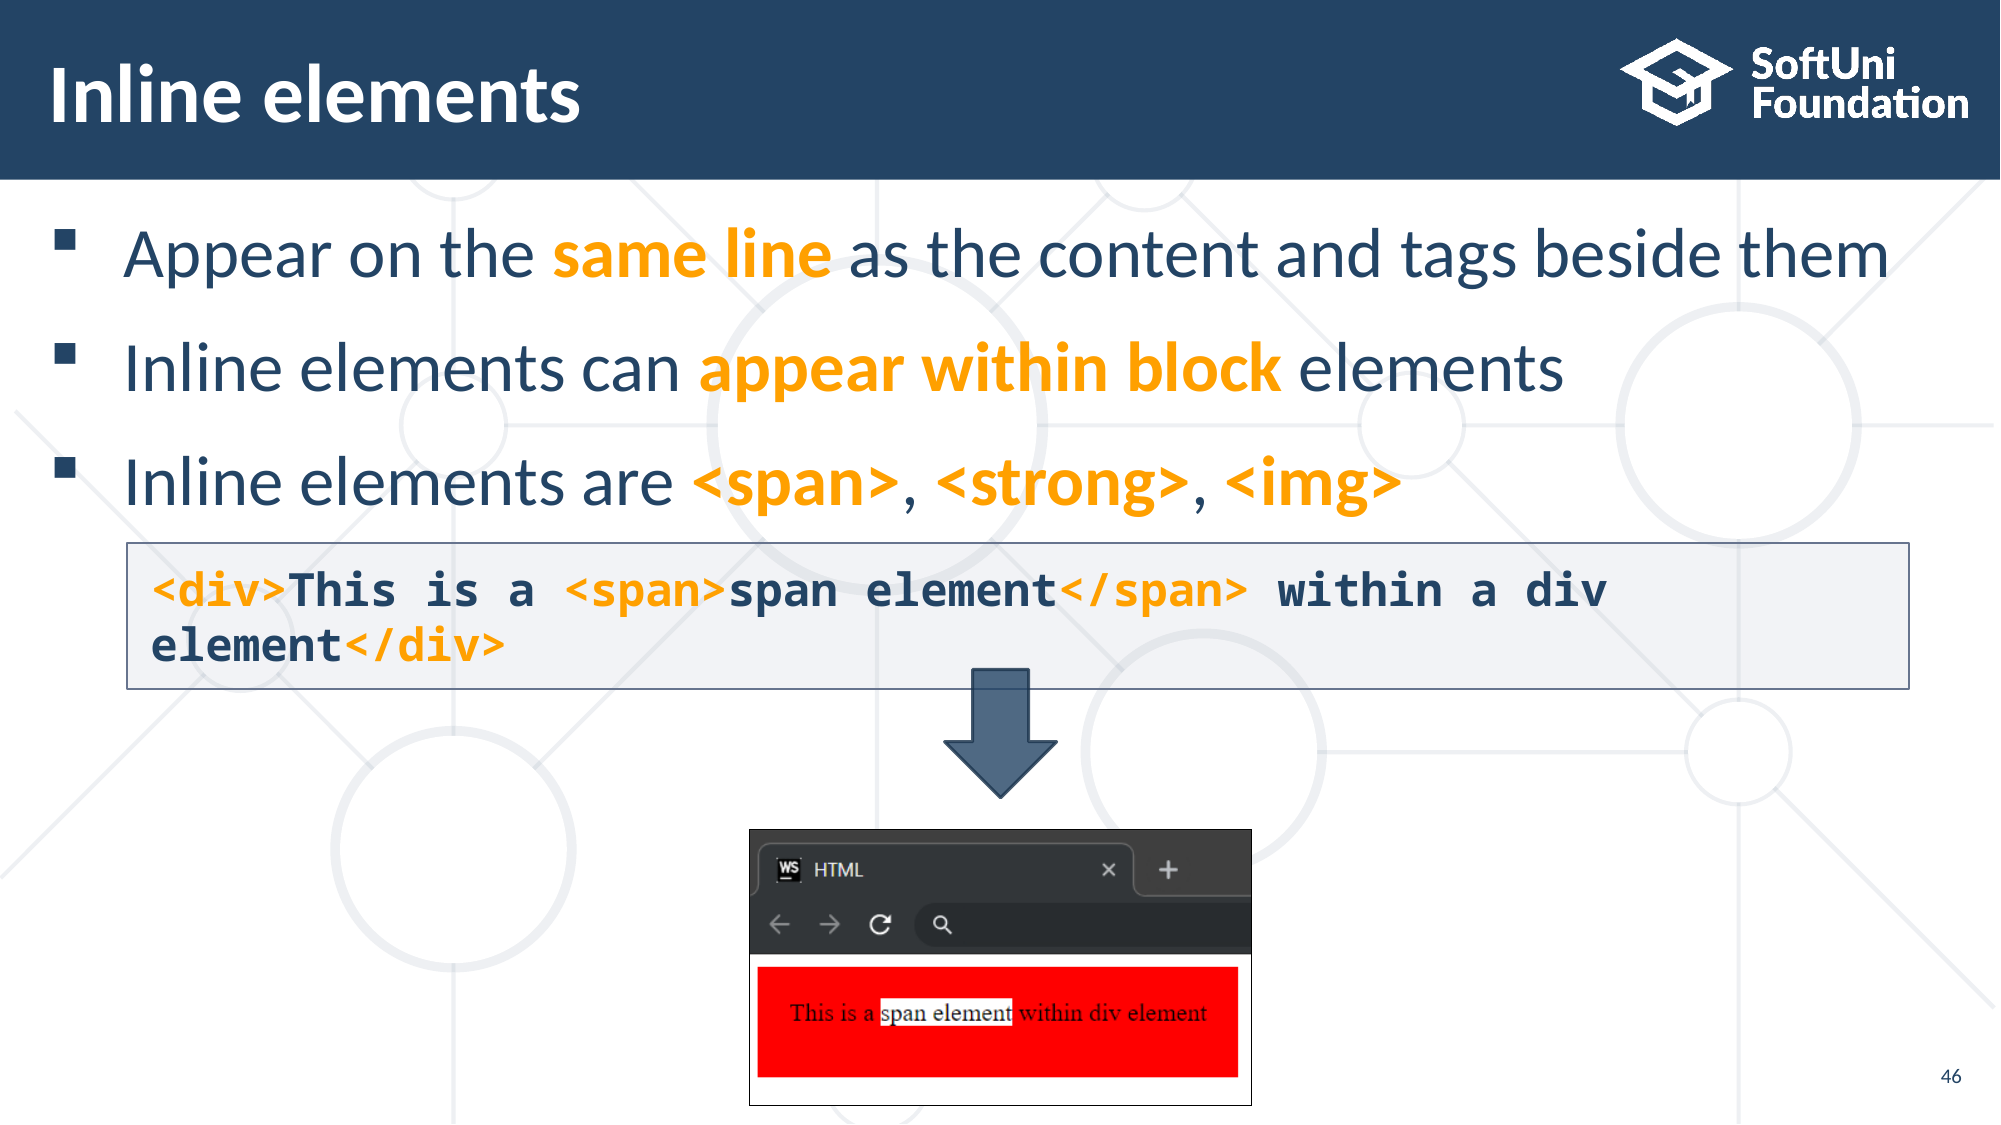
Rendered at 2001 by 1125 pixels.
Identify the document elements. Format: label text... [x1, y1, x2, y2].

picture [1619, 38, 1968, 126]
title Inline elements [31, 16, 1591, 162]
list Appear on the same line as the content and tags beside them Inline elements can appear within block elements Inline elements are <span>, <strong>, <img> [31, 196, 1970, 1050]
slide_number 46 [1897, 1049, 1968, 1101]
text_box [942, 667, 1059, 800]
text_box <div>This is a <span>span element</span> within a div element</div> [126, 543, 1910, 689]
picture [749, 829, 1252, 1105]
